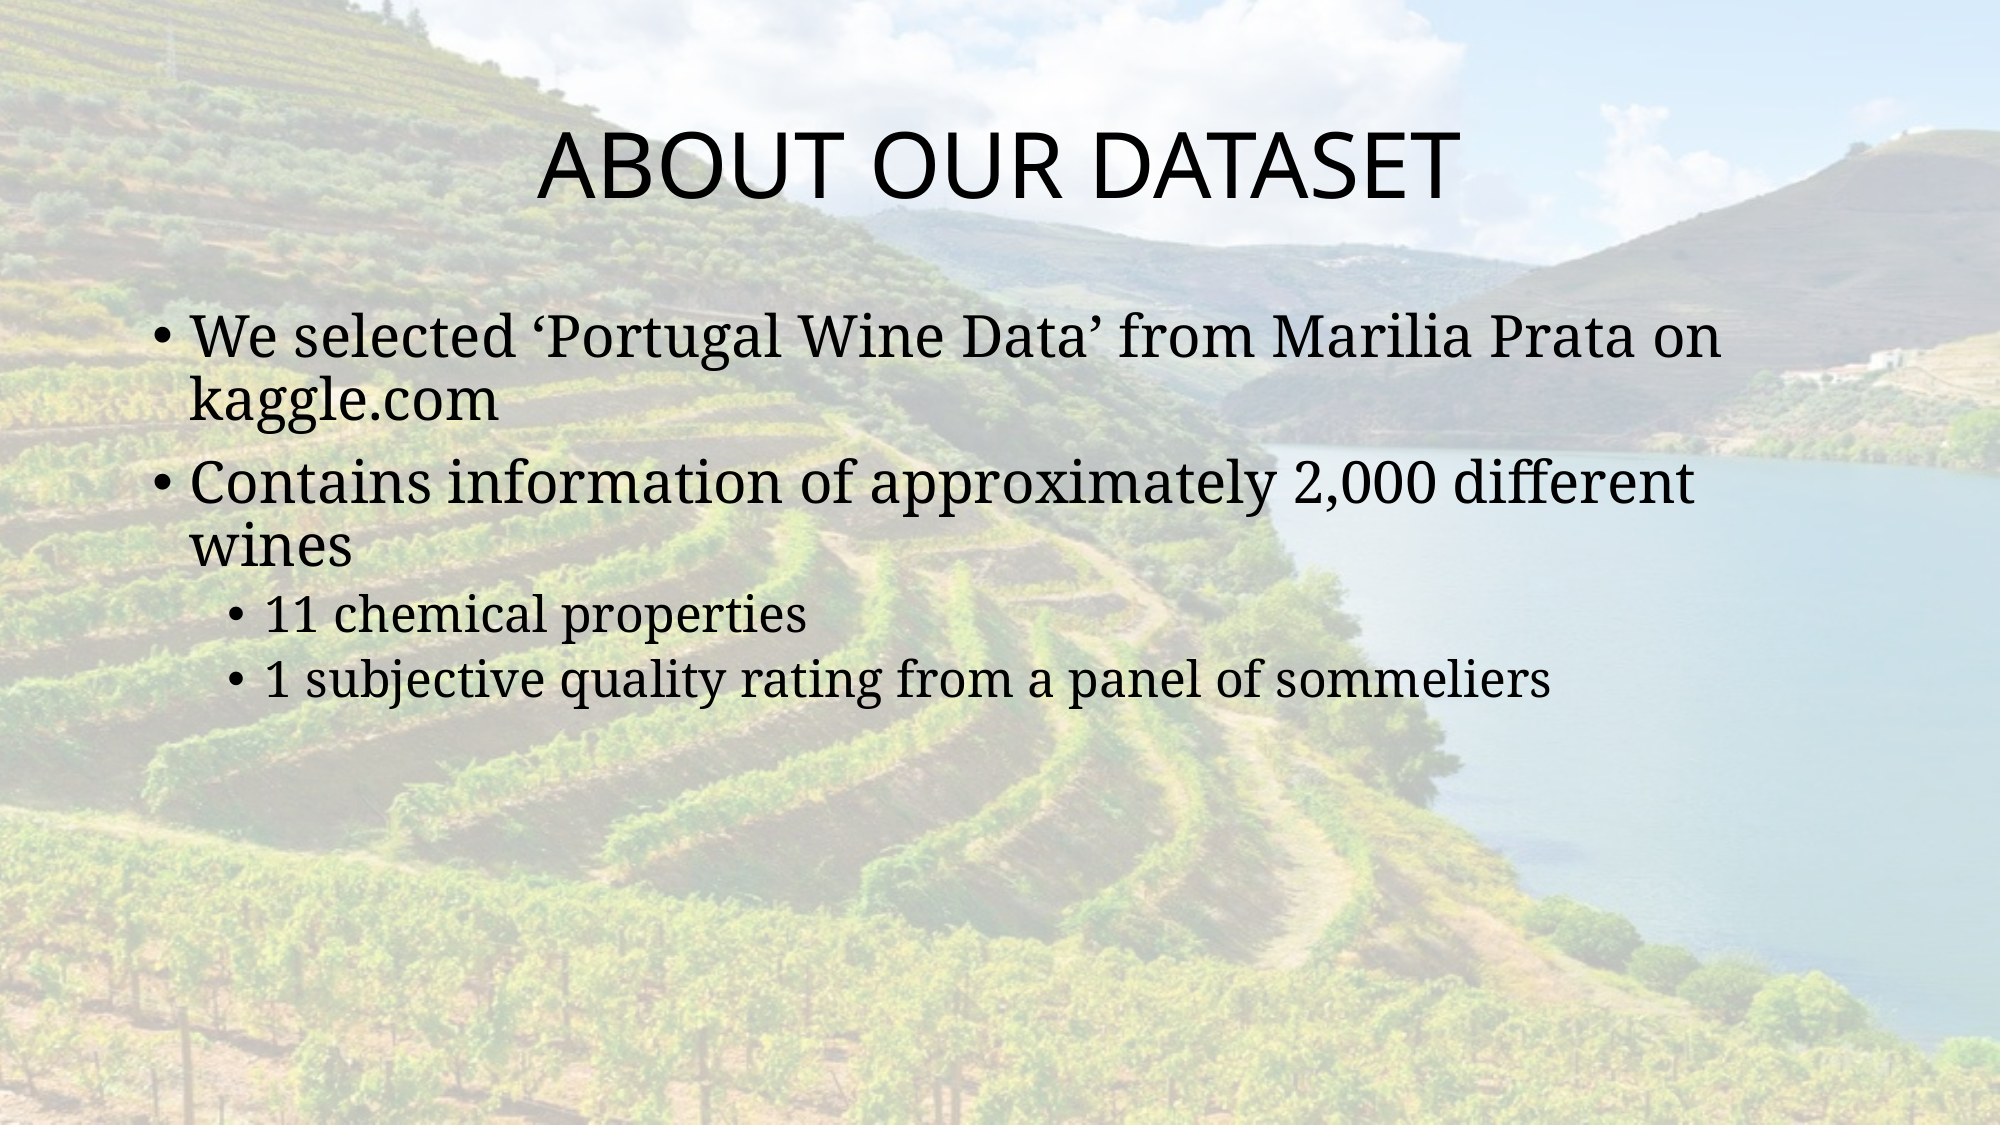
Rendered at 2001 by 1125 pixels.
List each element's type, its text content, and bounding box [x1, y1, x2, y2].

title ABOUT OUR DATASET [137, 59, 1863, 278]
list We selected ‘Portugal Wine Data’ from Marilia Prata on kaggle.com Contains information of approximately 2,000 different wines 11 chemical properties 1 subjective quality rating from a panel of sommeliers [137, 299, 1863, 1014]
